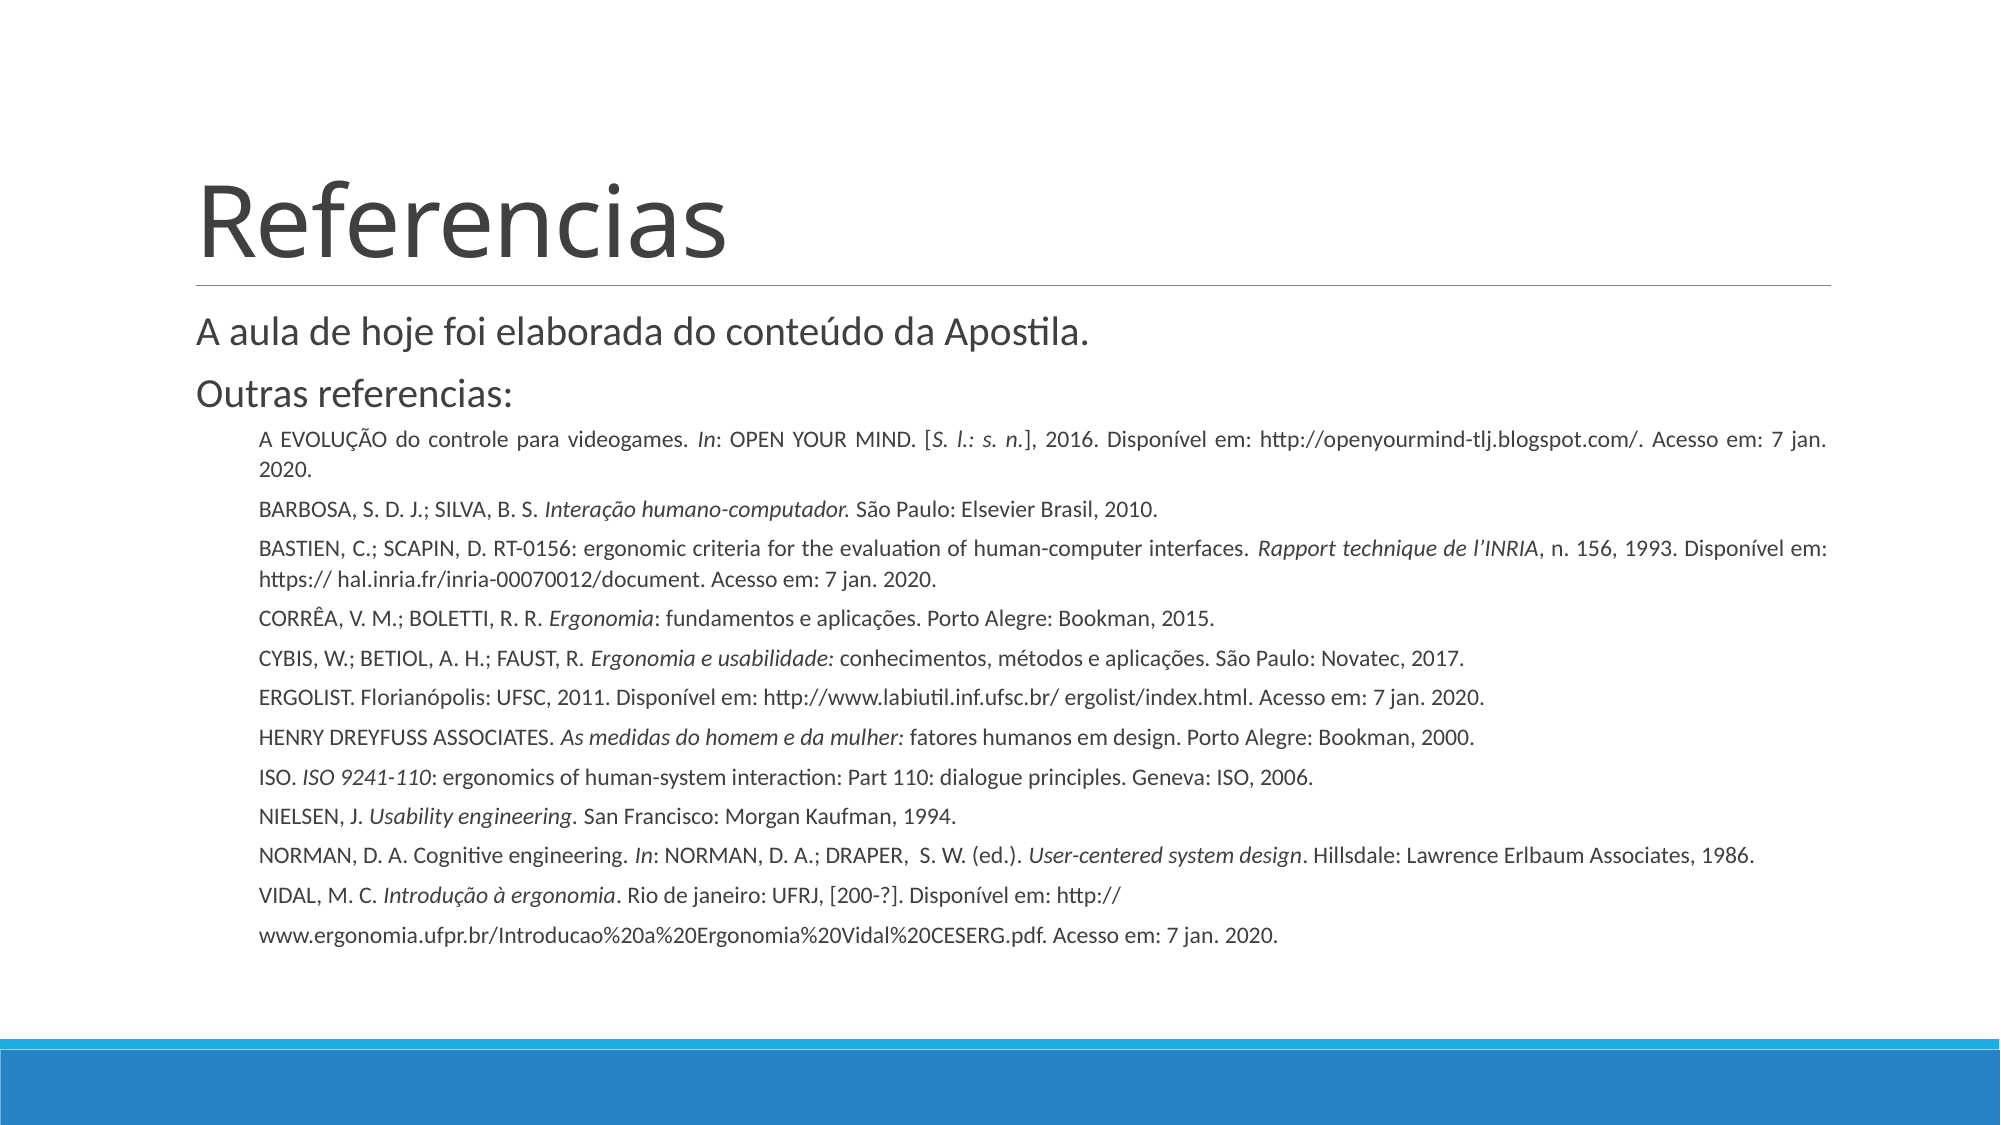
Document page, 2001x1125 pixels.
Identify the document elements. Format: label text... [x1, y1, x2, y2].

title Referencias [180, 47, 1830, 285]
list A aula de hoje foi elaborada do conteúdo da Apostila. Outras referencias: A EVOLUÇÃO do controle para videogames. In: OPEN YOUR MIND. [S. l.: s. n.], 2016. Disponível em: http://openyourmind-tlj.blogspot.com/. Acesso em: 7 jan. 2020. BARBOSA, S. D. J.; SILVA, B. S. Interação humano-computador. São Paulo: Elsevier Brasil, 2010. BASTIEN, C.; SCAPIN, D. RT-0156: ergonomic criteria for the evaluation of human-computer interfaces. Rapport technique de l’INRIA, n. 156, 1993. Disponível em: https:// hal.inria.fr/inria-00070012/document. Acesso em: 7 jan. 2020. CORRÊA, V. M.; BOLETTI, R. R. Ergonomia: fundamentos e aplicações. Porto Alegre: Bookman, 2015. CYBIS, W.; BETIOL, A. H.; FAUST, R. Ergonomia e usabilidade: conhecimentos, métodos e aplicações. São Paulo: Novatec, 2017. ERGOLIST. Florianópolis: UFSC, 2011. Disponível em: http://www.labiutil.inf.ufsc.br/ ergolist/index.html. Acesso em: 7 jan. 2020. HENRY DREYFUSS ASSOCIATES. As medidas do homem e da mulher: fatores humanos em design. Porto Alegre: Bookman, 2000. ISO. ISO 9241-110: ergonomics of human-system interaction: Part 110: dialogue principles. Geneva: ISO, 2006. NIELSEN, J. Usability engineering. San Francisco: Morgan Kaufman, 1994. NORMAN, D. A. Cognitive engineering. In: NORMAN, D. A.; DRAPER, S. W. (ed.). User-centered system design. Hillsdale: Lawrence Erlbaum Associates, 1986. VIDAL, M. C. Introdução à ergonomia. Rio de janeiro: UFRJ, [200-?]. Disponível em: http:// www.ergonomia.ufpr.br/Introducao%20a%20Ergonomia%20Vidal%20CESERG.pdf. Acesso em: 7 jan. 2020. [180, 302, 1830, 963]
